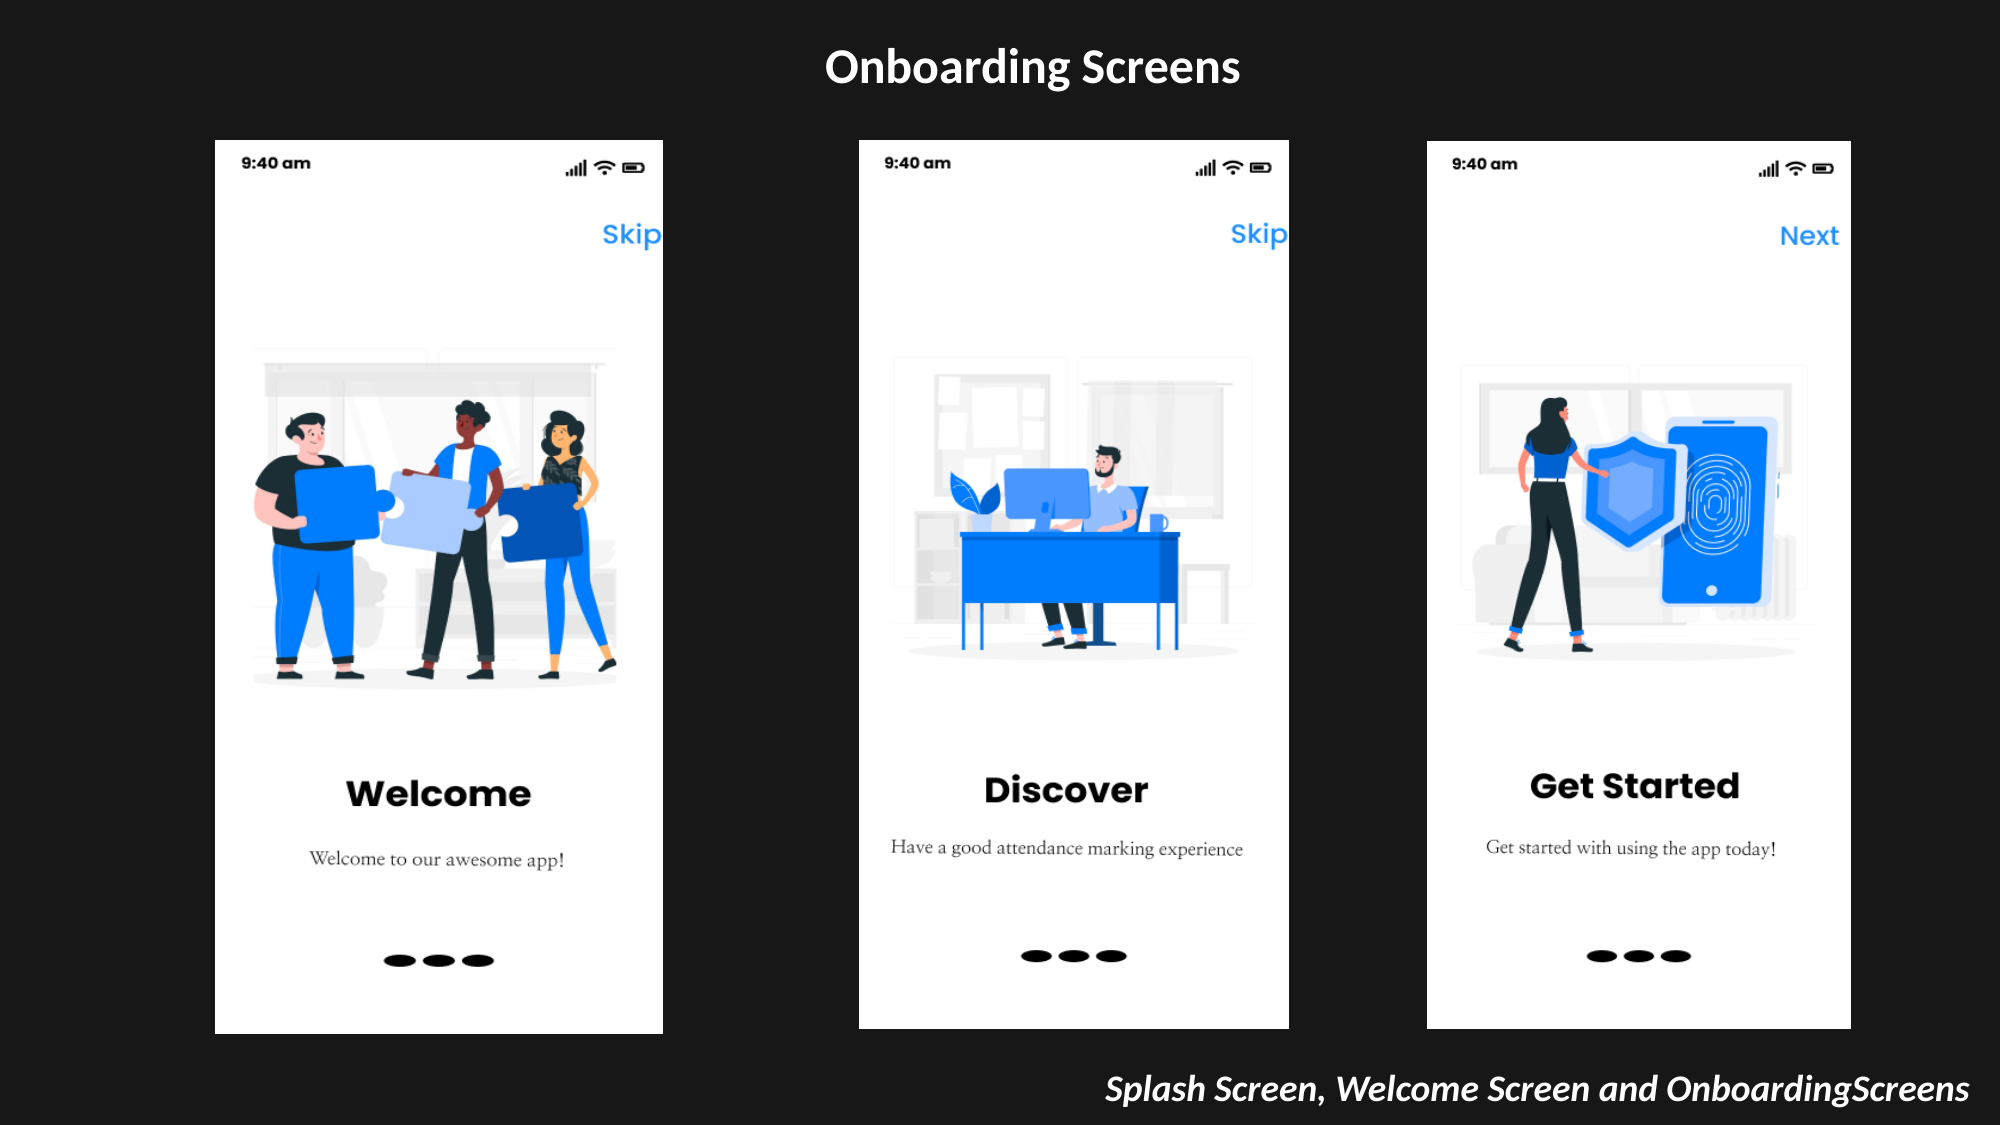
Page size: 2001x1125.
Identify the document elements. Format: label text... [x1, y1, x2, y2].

text_box Onboarding Screens [593, 26, 1473, 101]
picture [859, 140, 1289, 1029]
text_box Splash Screen, Welcome Screen and OnboardingScreens [1090, 1056, 2000, 1125]
picture [215, 140, 663, 1034]
picture [1427, 141, 1851, 1029]
